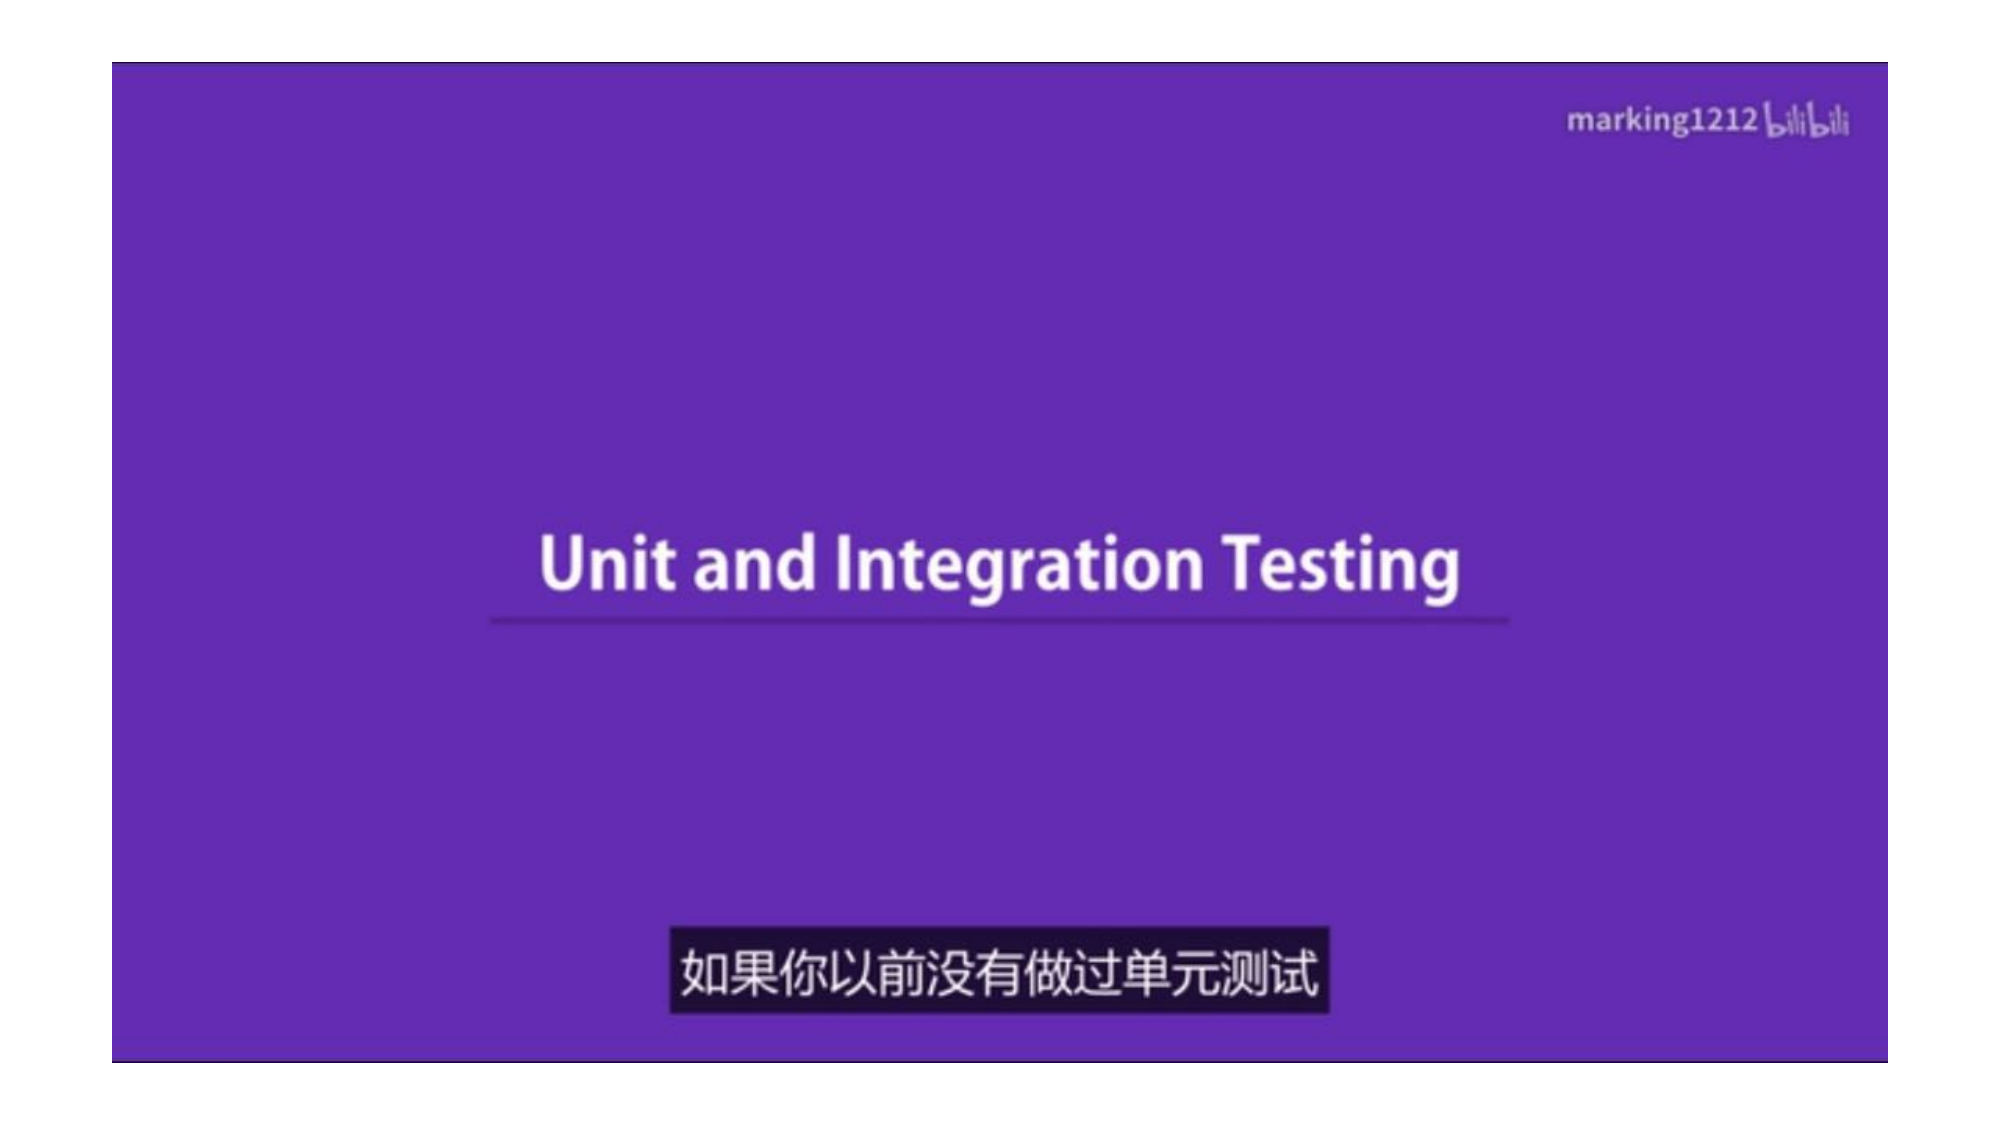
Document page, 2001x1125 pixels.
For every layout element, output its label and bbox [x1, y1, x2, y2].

picture [112, 62, 1888, 1063]
